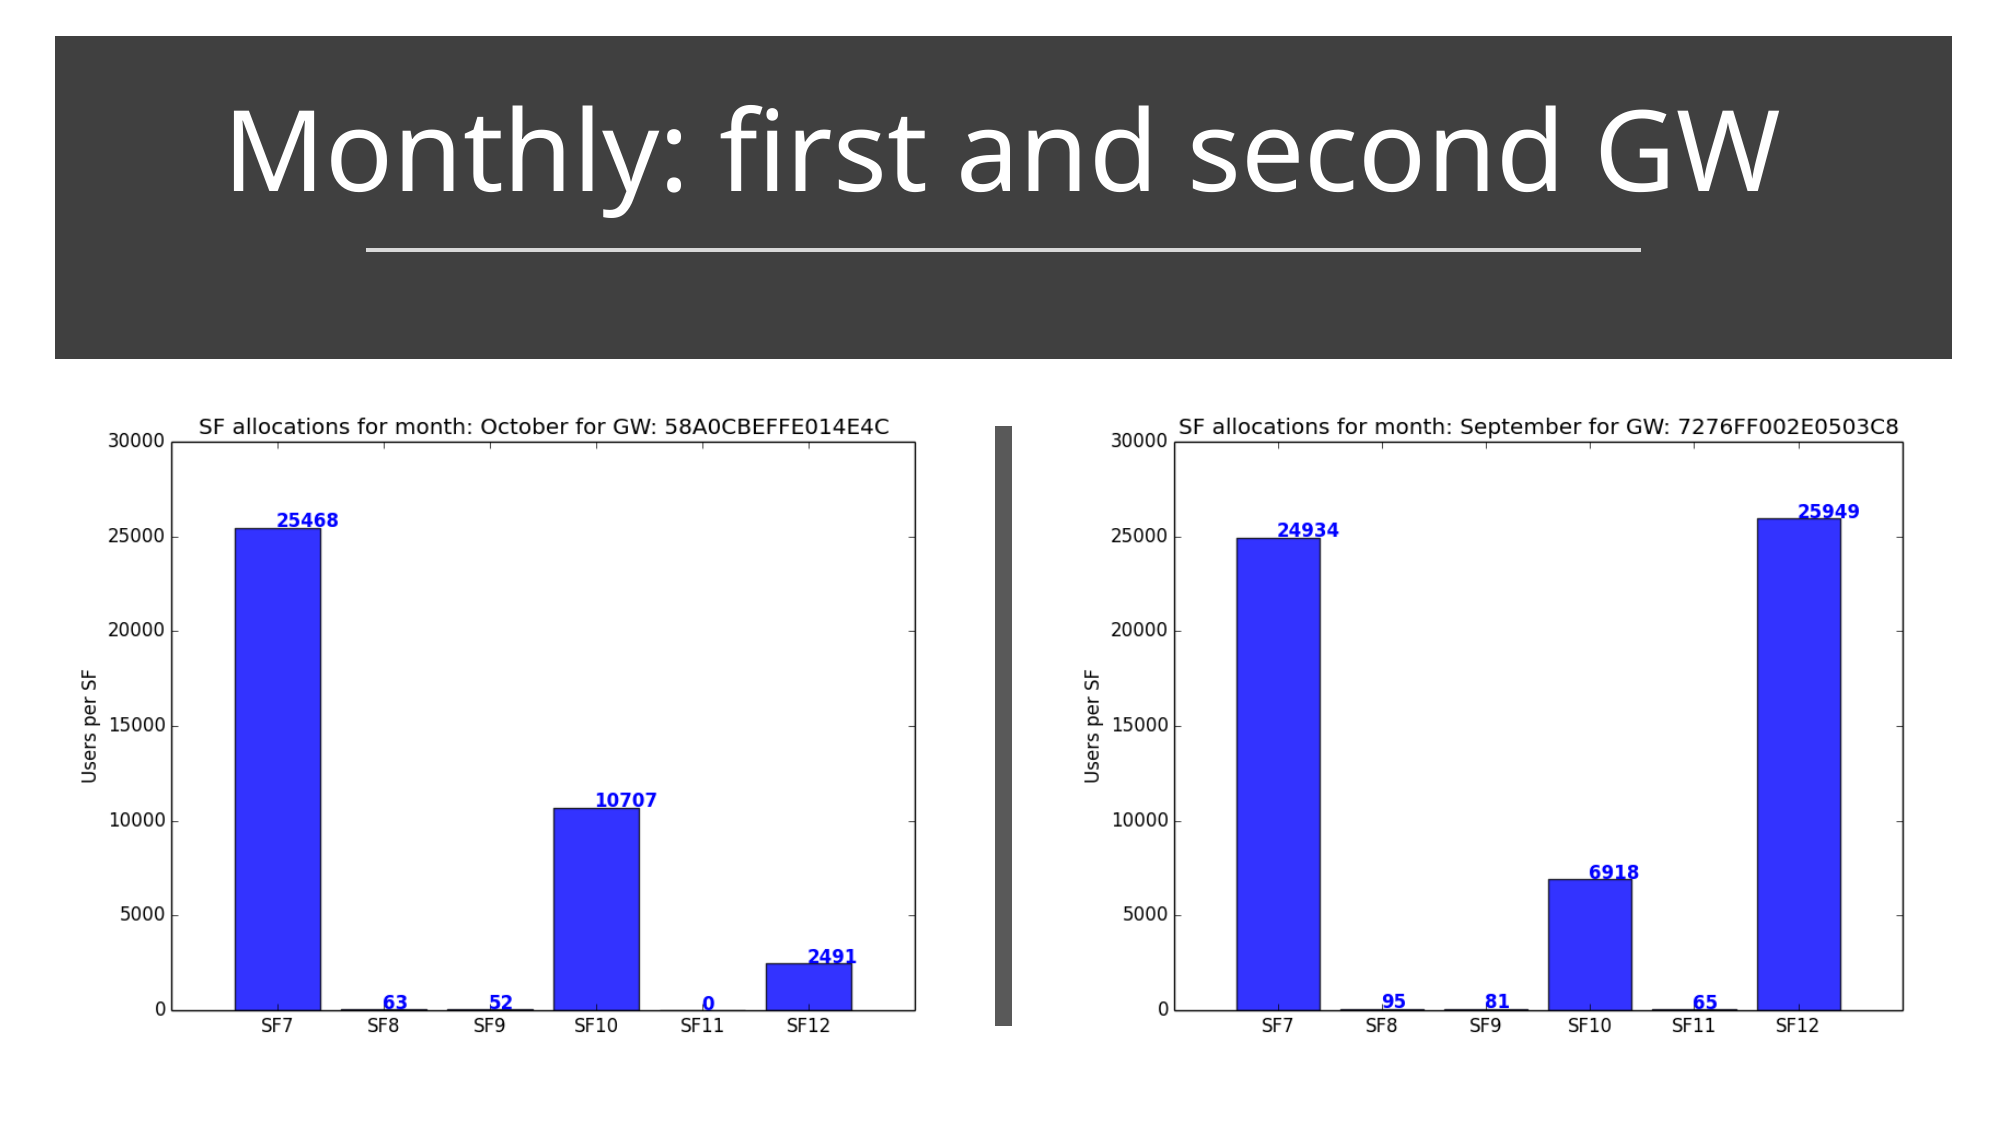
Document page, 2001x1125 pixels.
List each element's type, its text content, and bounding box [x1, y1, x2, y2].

title Monthly: first and second GW [89, 71, 1917, 224]
text_box [64, 45, 1942, 350]
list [1067, 398, 1942, 1054]
picture [64, 398, 940, 1054]
